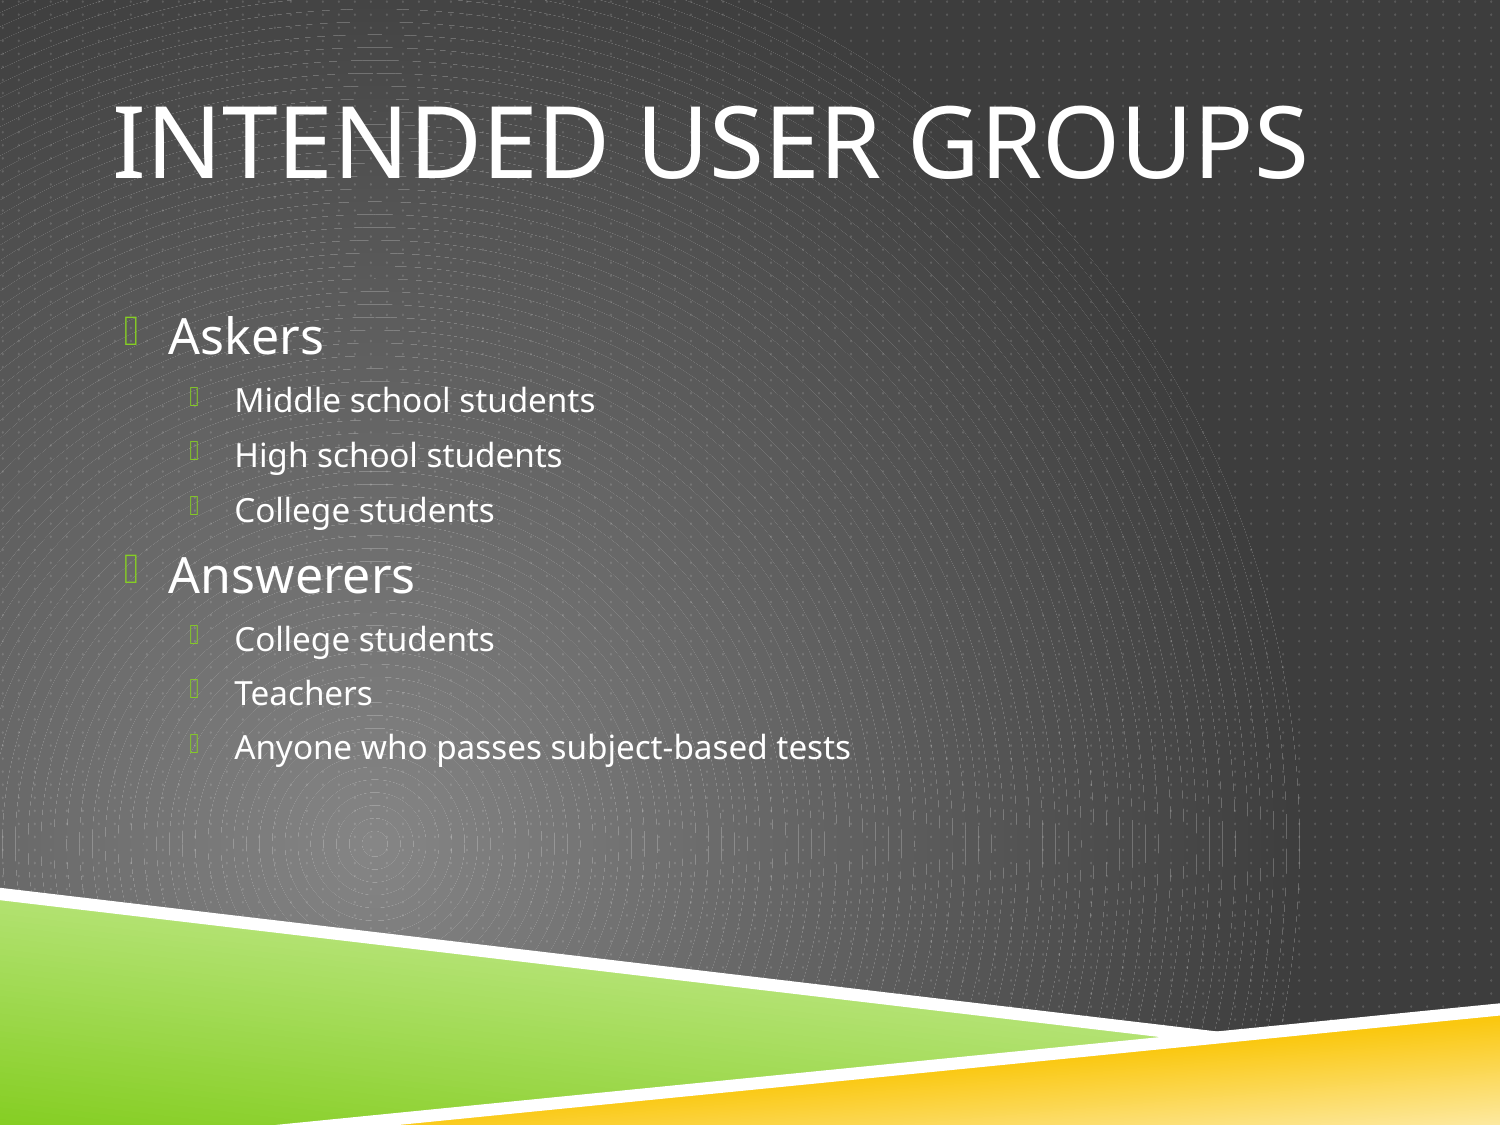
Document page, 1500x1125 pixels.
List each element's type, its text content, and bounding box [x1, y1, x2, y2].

list Askers Middle school students High school students College students Answerers College students Teachers Anyone who passes subject-based tests [112, 297, 1388, 911]
title Intended User Groups [112, 45, 1388, 233]
